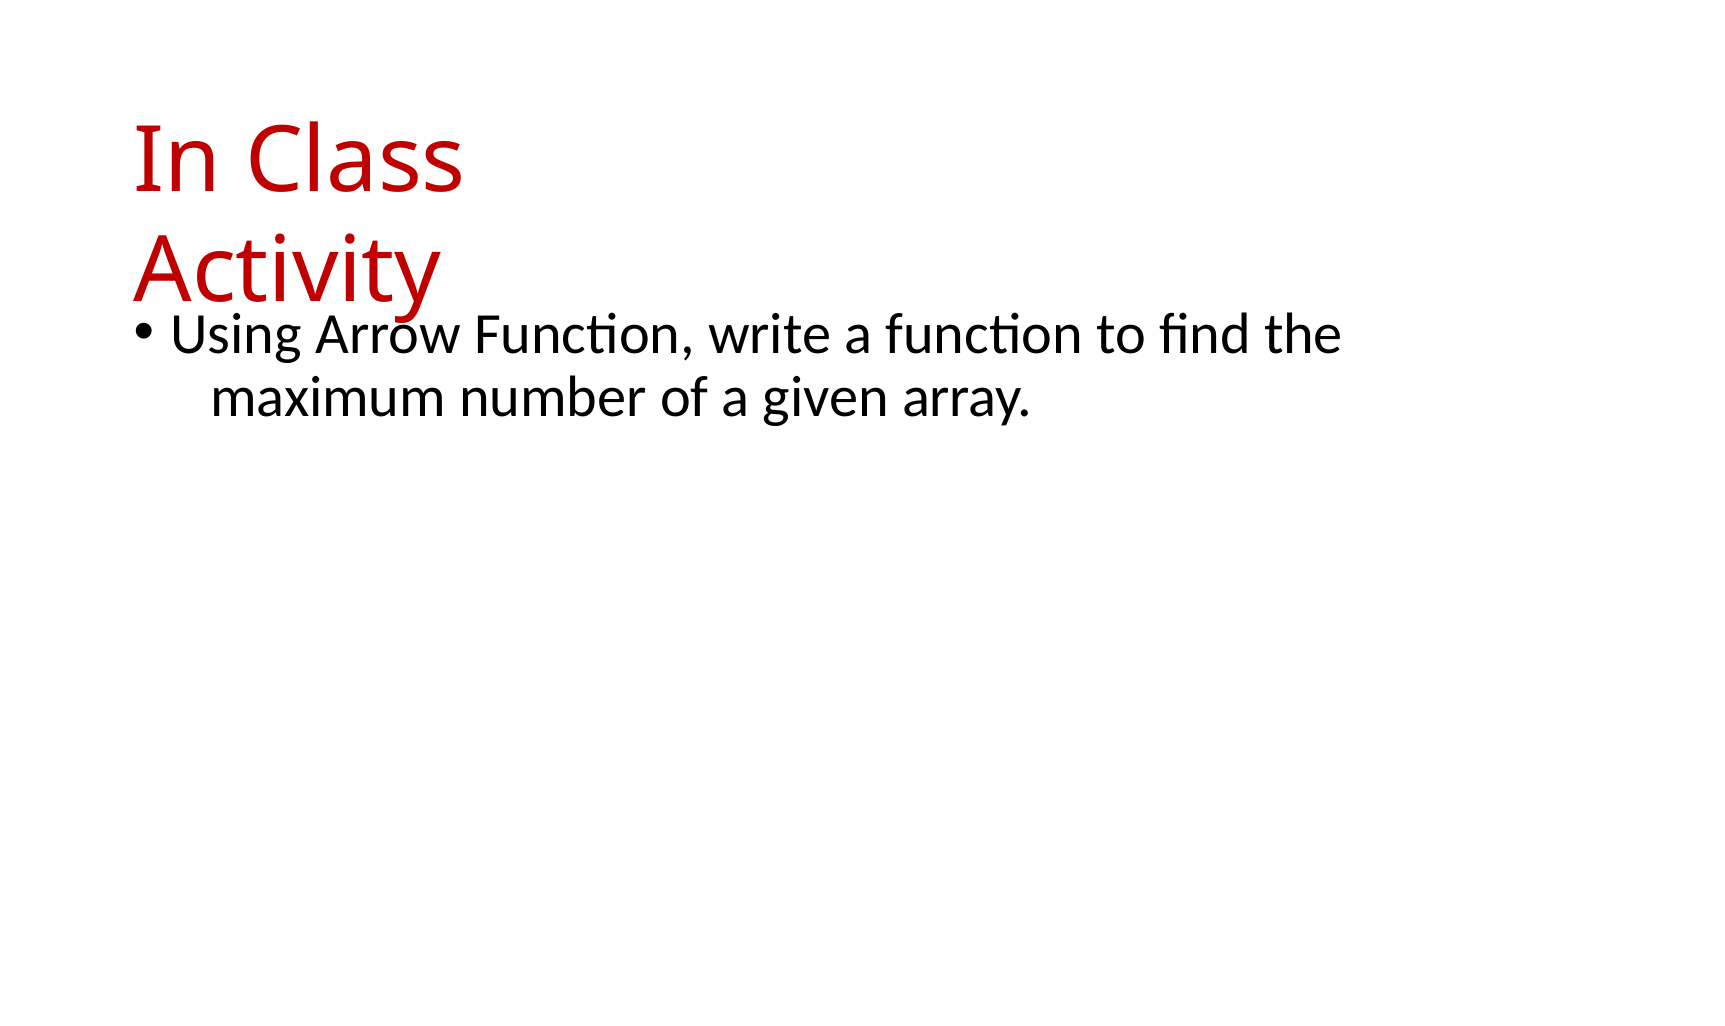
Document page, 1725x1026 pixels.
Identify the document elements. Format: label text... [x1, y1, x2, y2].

title In Class Activity [131, 97, 694, 292]
text_box Using Arrow Function, write a function to find the maximum number of a given array. [131, 292, 1349, 429]
